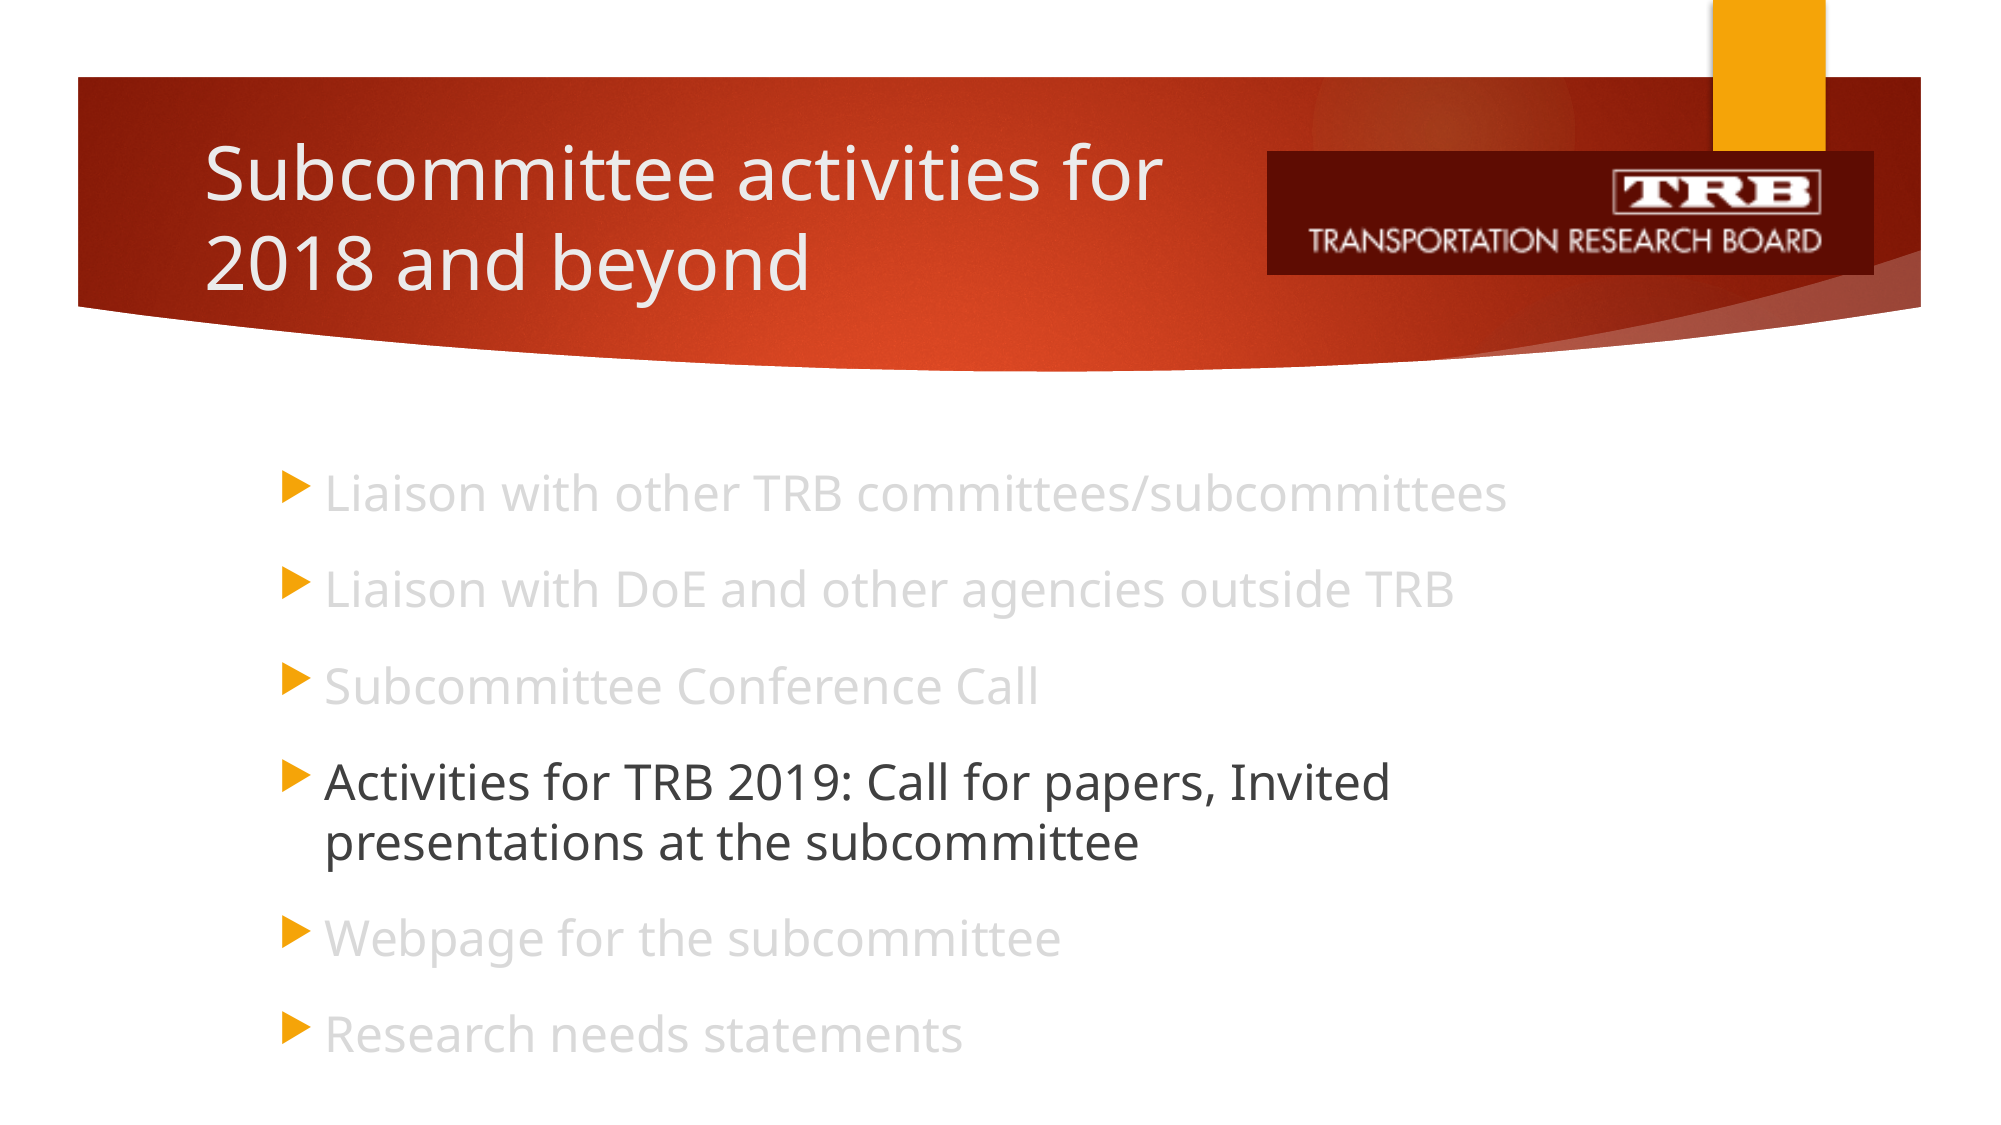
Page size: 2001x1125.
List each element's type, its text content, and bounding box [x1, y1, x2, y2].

title Subcommittee activities for 2018 and beyond [189, 155, 1262, 275]
list Liaison with other TRB committees/subcommittees Liaison with DoE and other agencies outside TRB Subcommittee Conference Call Activities for TRB 2019: Call for papers, Invited presentations at the subcommittee Webpage for the subcommittee Research needs statements [189, 454, 1627, 1077]
picture [1267, 151, 1875, 276]
